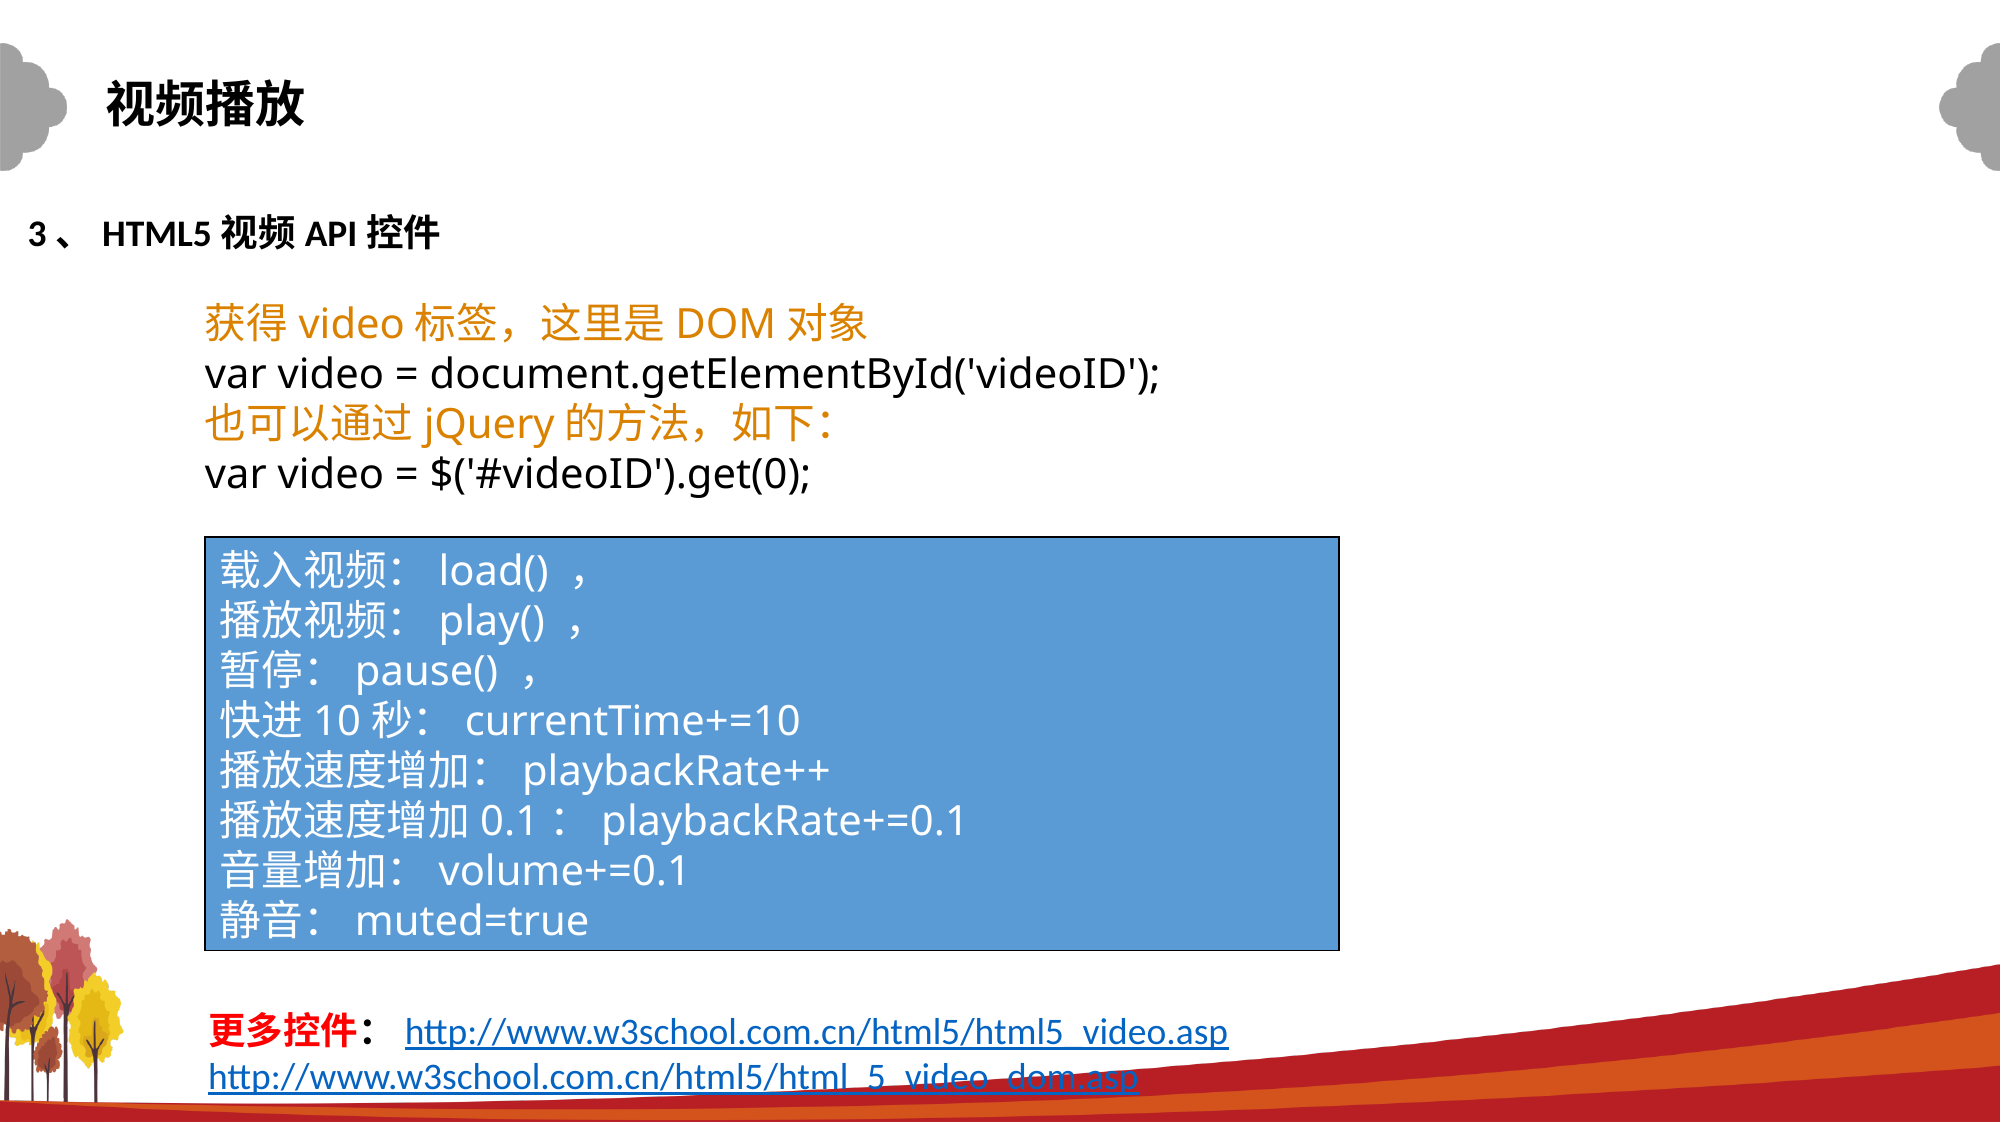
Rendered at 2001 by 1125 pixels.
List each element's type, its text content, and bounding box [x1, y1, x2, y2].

text_box 视频播放 [90, 64, 1016, 140]
picture [0, 918, 2000, 1122]
text_box 获得video标签，这里是DOM对象 var video = document.getElementById('videoID'); 也可以通过jQuery的方法，如下： var video = $('#videoID').get(0); [190, 289, 1505, 505]
picture [1939, 43, 2000, 171]
picture [0, 43, 67, 171]
text_box 3、HTML5视频API控件 [12, 201, 607, 261]
text_box 载入视频：load() ， 播放视频：play() ， 暂停：pause() ， 快进10秒：currentTime+=10 播放速度增加：playbackRate++ 播放速度增加0.1：playbackRate+=0.1 音量增加：volume+=0.1 静音：muted=true [204, 537, 1340, 918]
